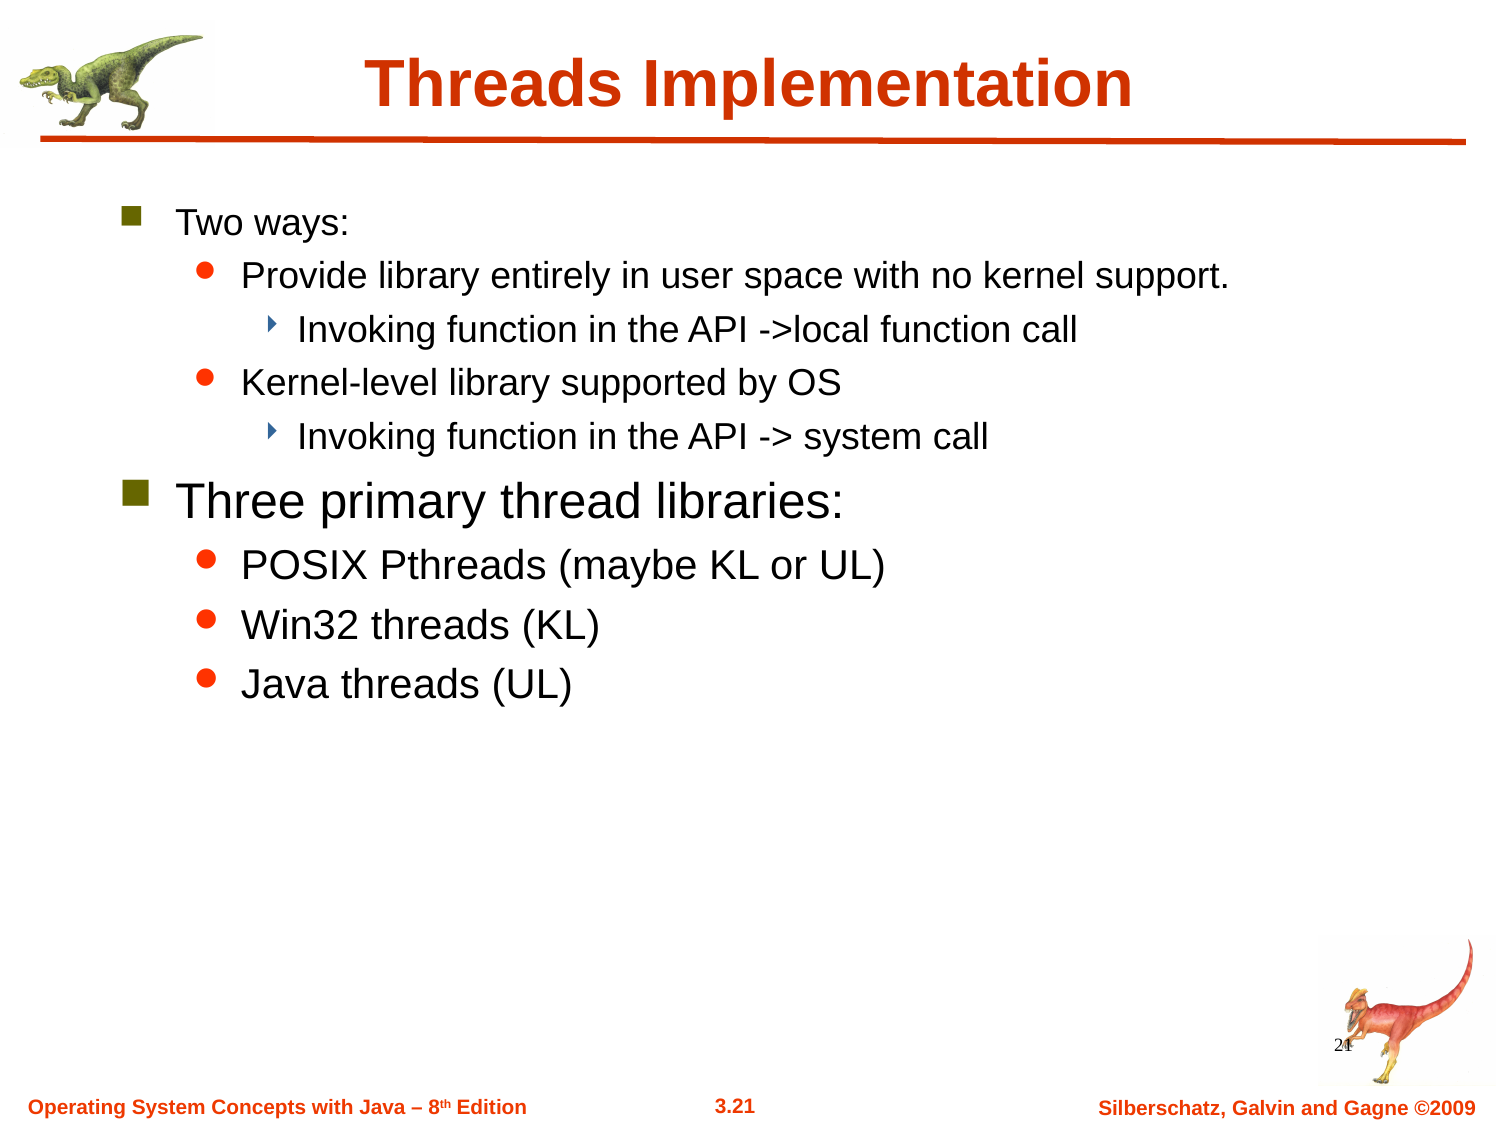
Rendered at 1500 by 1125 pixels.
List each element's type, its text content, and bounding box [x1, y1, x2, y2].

title Threads Implementation [75, 33, 1425, 128]
picture [1318, 935, 1496, 1025]
picture [0, 20, 215, 148]
list Two ways: Provide library entirely in user space with no kernel support. Invoking function in the API ->local function call Kernel-level library supported by OS Invoking function in the API -> system call Three primary thread libraries: POSIX Pthreads (maybe KL or UL) Win32 threads (KL) Java threads (UL) [103, 195, 1373, 939]
slide_number 21 [1187, 1025, 1500, 1100]
